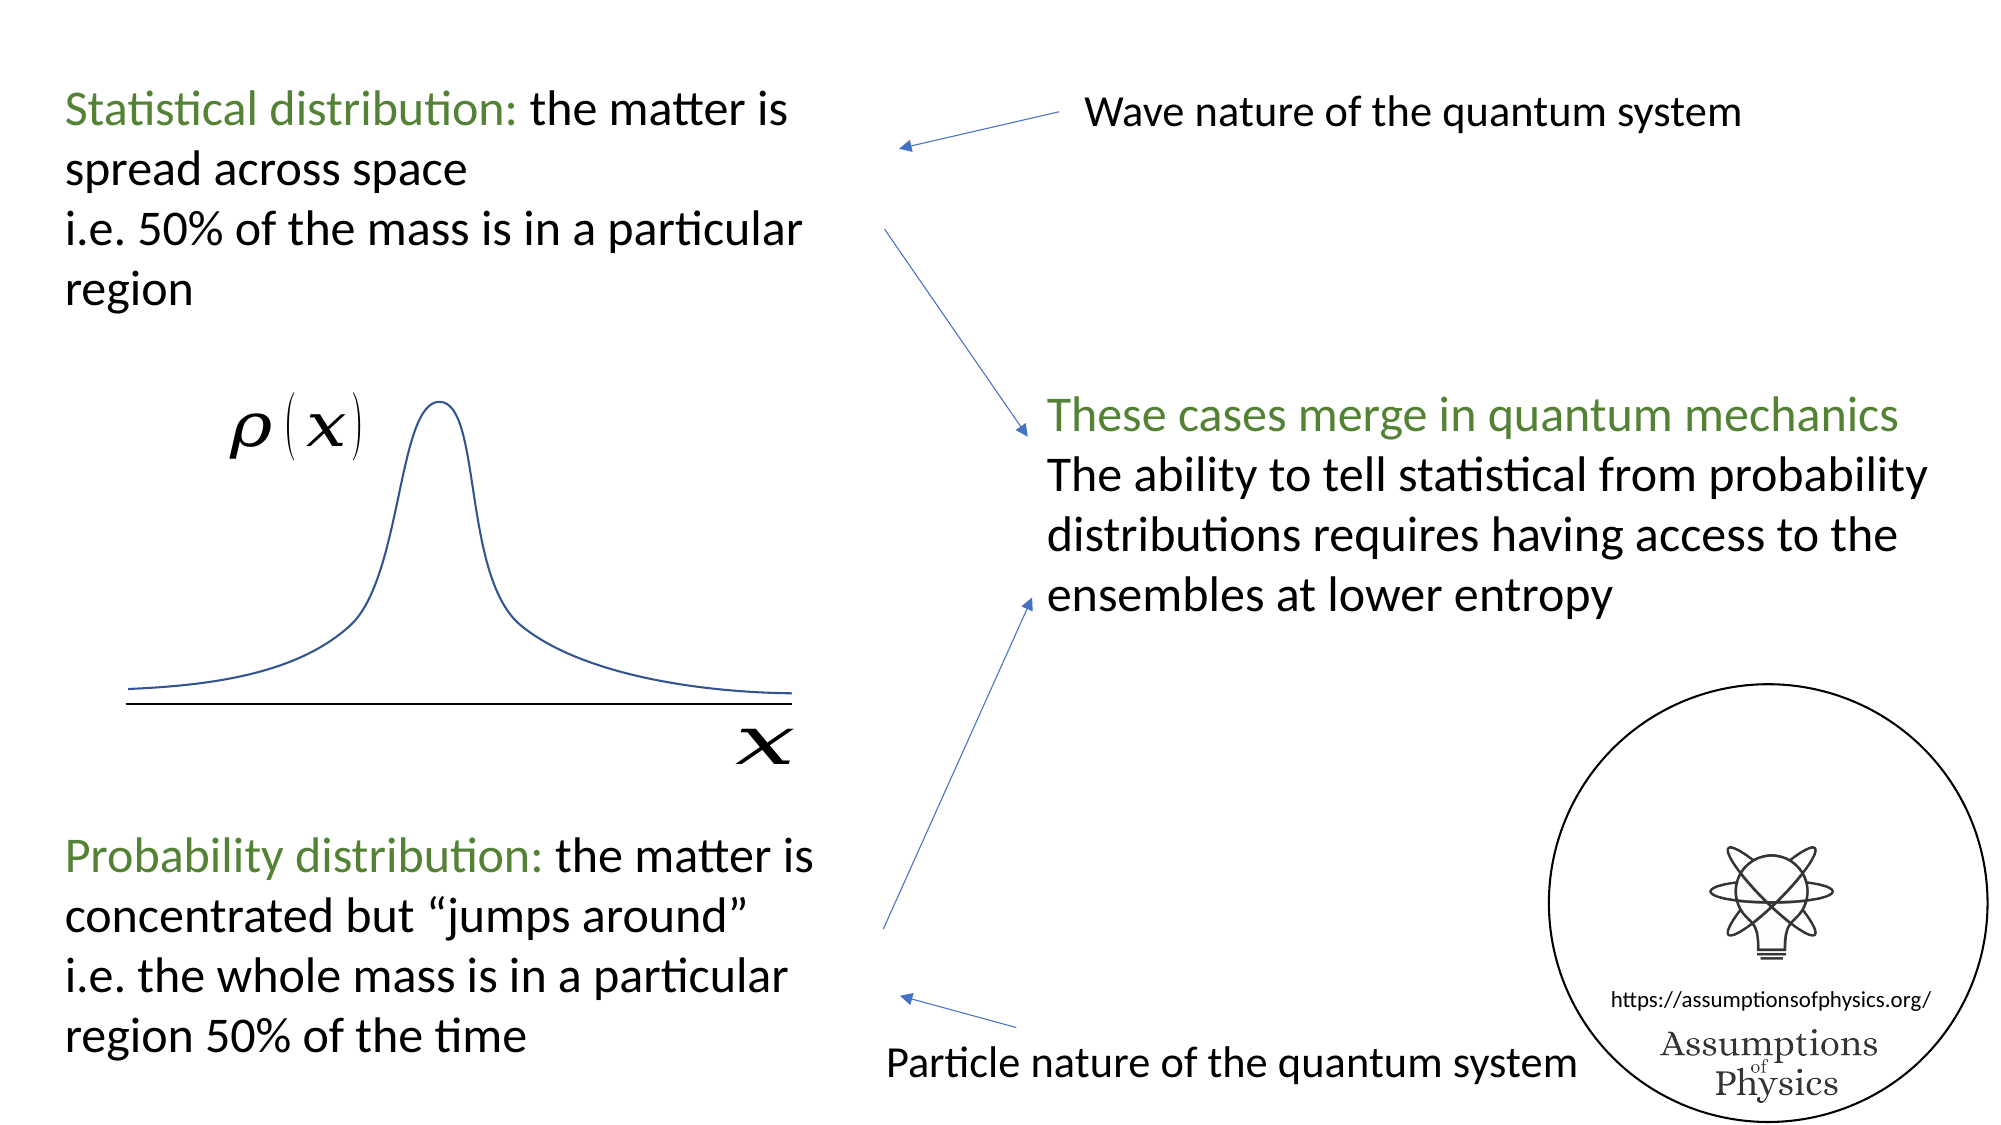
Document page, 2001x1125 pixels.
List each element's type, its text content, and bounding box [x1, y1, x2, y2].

text_box Particle nature of the quantum system [871, 1025, 1595, 1094]
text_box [883, 597, 1033, 930]
text_box Wave nature of the quantum system [1069, 74, 1759, 143]
text_box These cases merge in quantum mechanics The ability to tell statistical from probability distributions requires having access to the ensembles at lower entropy [1032, 373, 1984, 629]
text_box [125, 388, 799, 781]
picture [1660, 1029, 1877, 1103]
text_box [884, 229, 1028, 437]
text_box Probability distribution: the matter is concentrated but “jumps around” i.e. the whole mass is in a particular region 50% of the time [50, 814, 885, 1070]
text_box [899, 995, 1017, 1028]
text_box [899, 111, 1060, 149]
picture [1709, 846, 1834, 960]
text_box Statistical distribution: the matter is spread across space i.e. 50% of the mass is in a particular region [50, 68, 885, 323]
